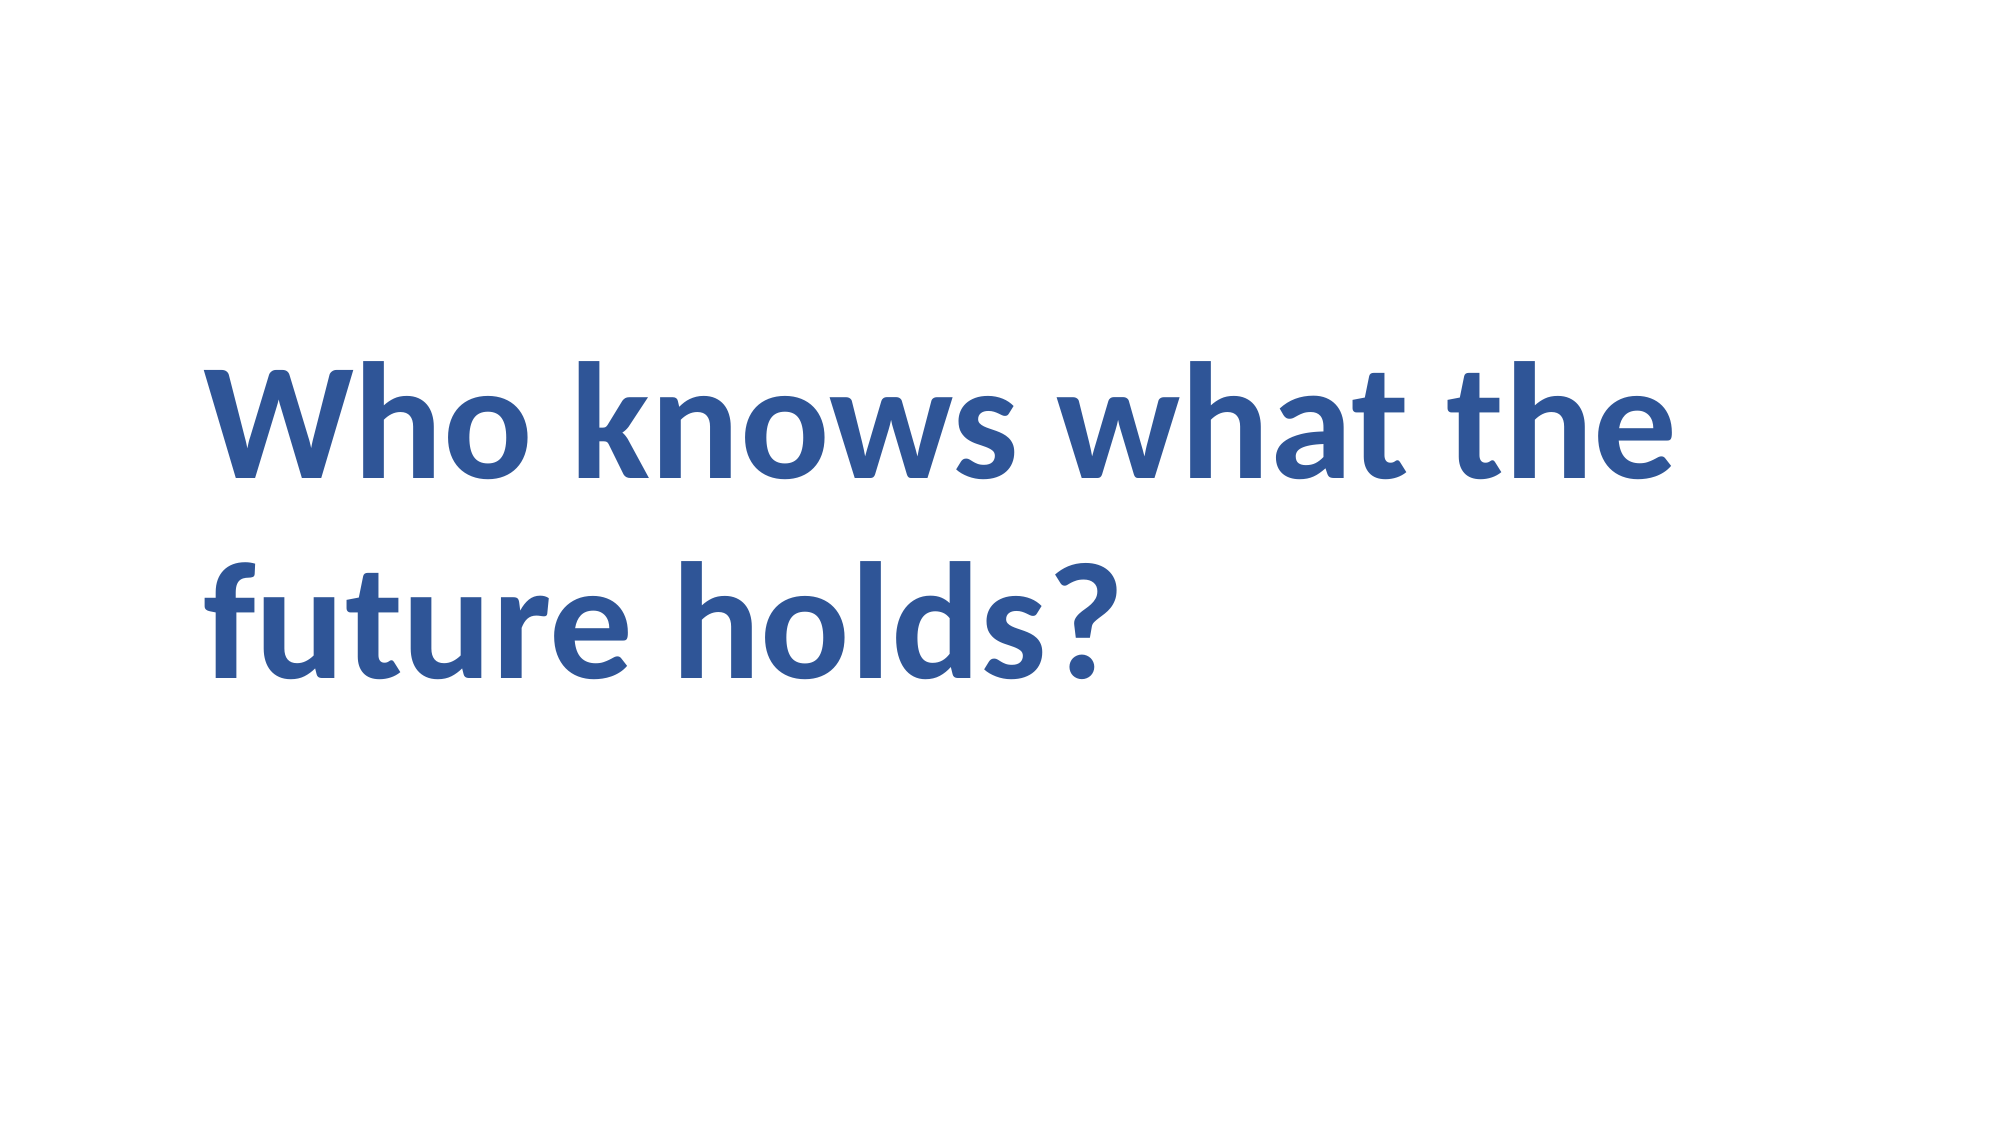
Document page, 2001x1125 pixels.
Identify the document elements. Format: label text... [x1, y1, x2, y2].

text_box Who knows what the future holds? [188, 304, 1882, 720]
